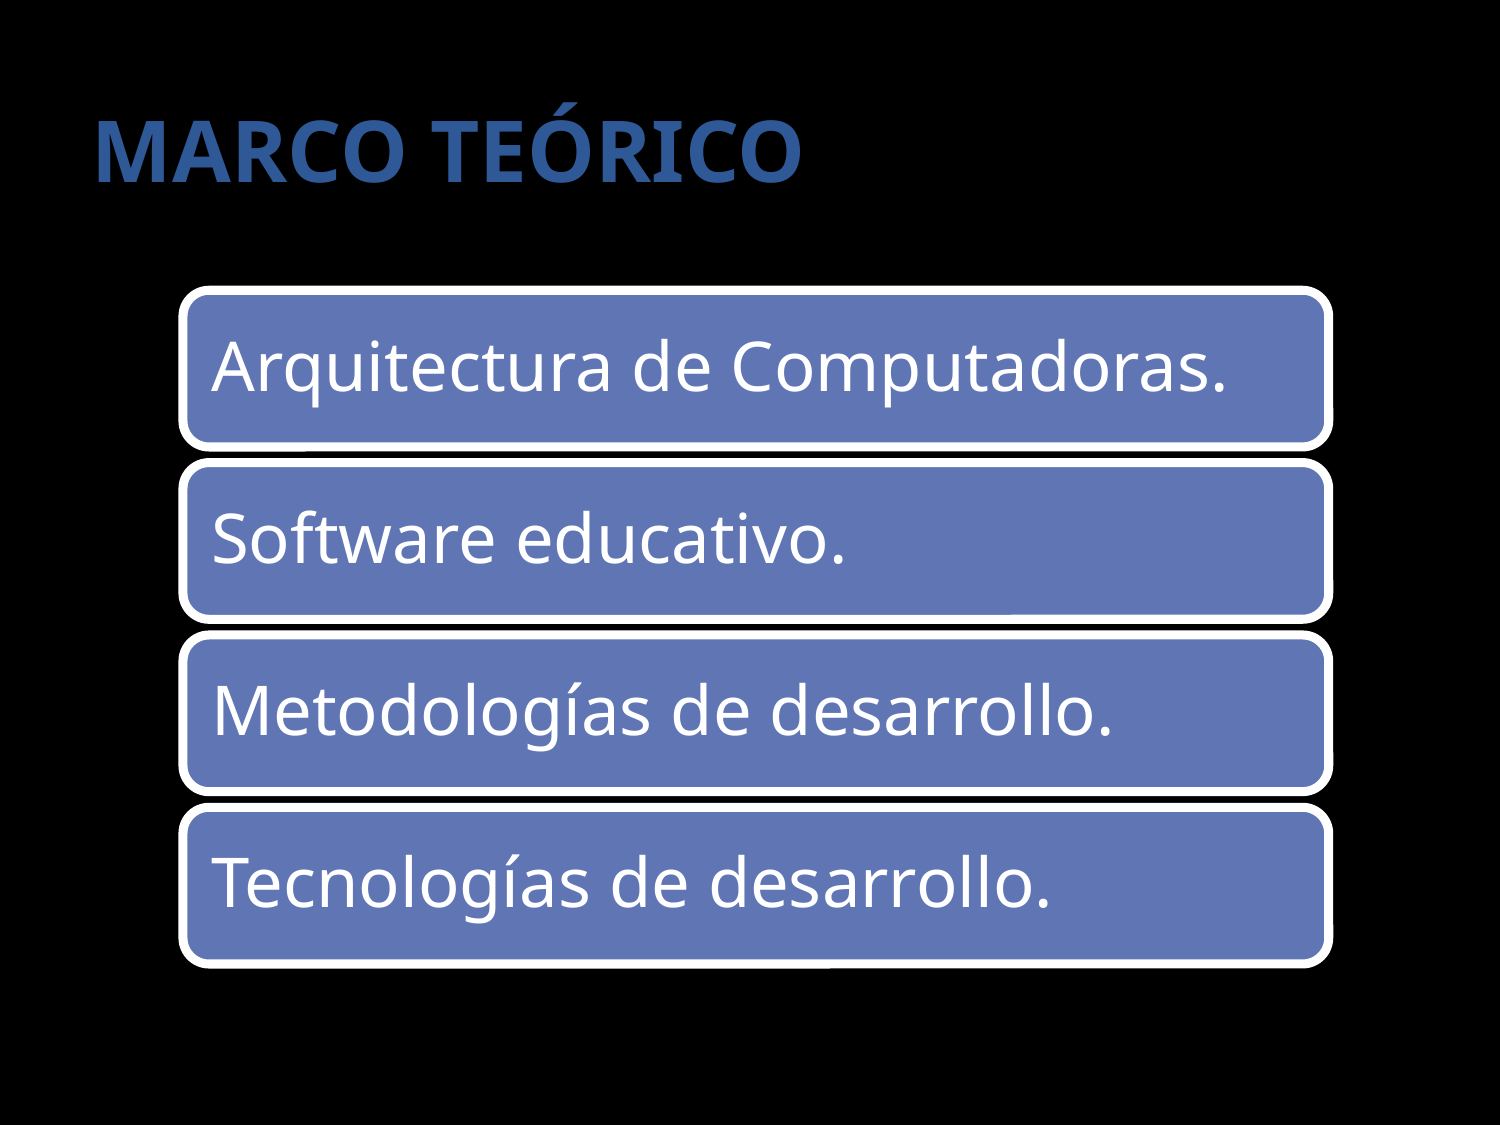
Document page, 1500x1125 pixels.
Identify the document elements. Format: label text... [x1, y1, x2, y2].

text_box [182, 289, 1329, 448]
title MARCO TEÓRICO [76, 54, 1427, 243]
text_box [182, 807, 1329, 965]
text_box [182, 462, 1329, 620]
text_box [182, 634, 1329, 792]
list [75, 243, 1425, 986]
